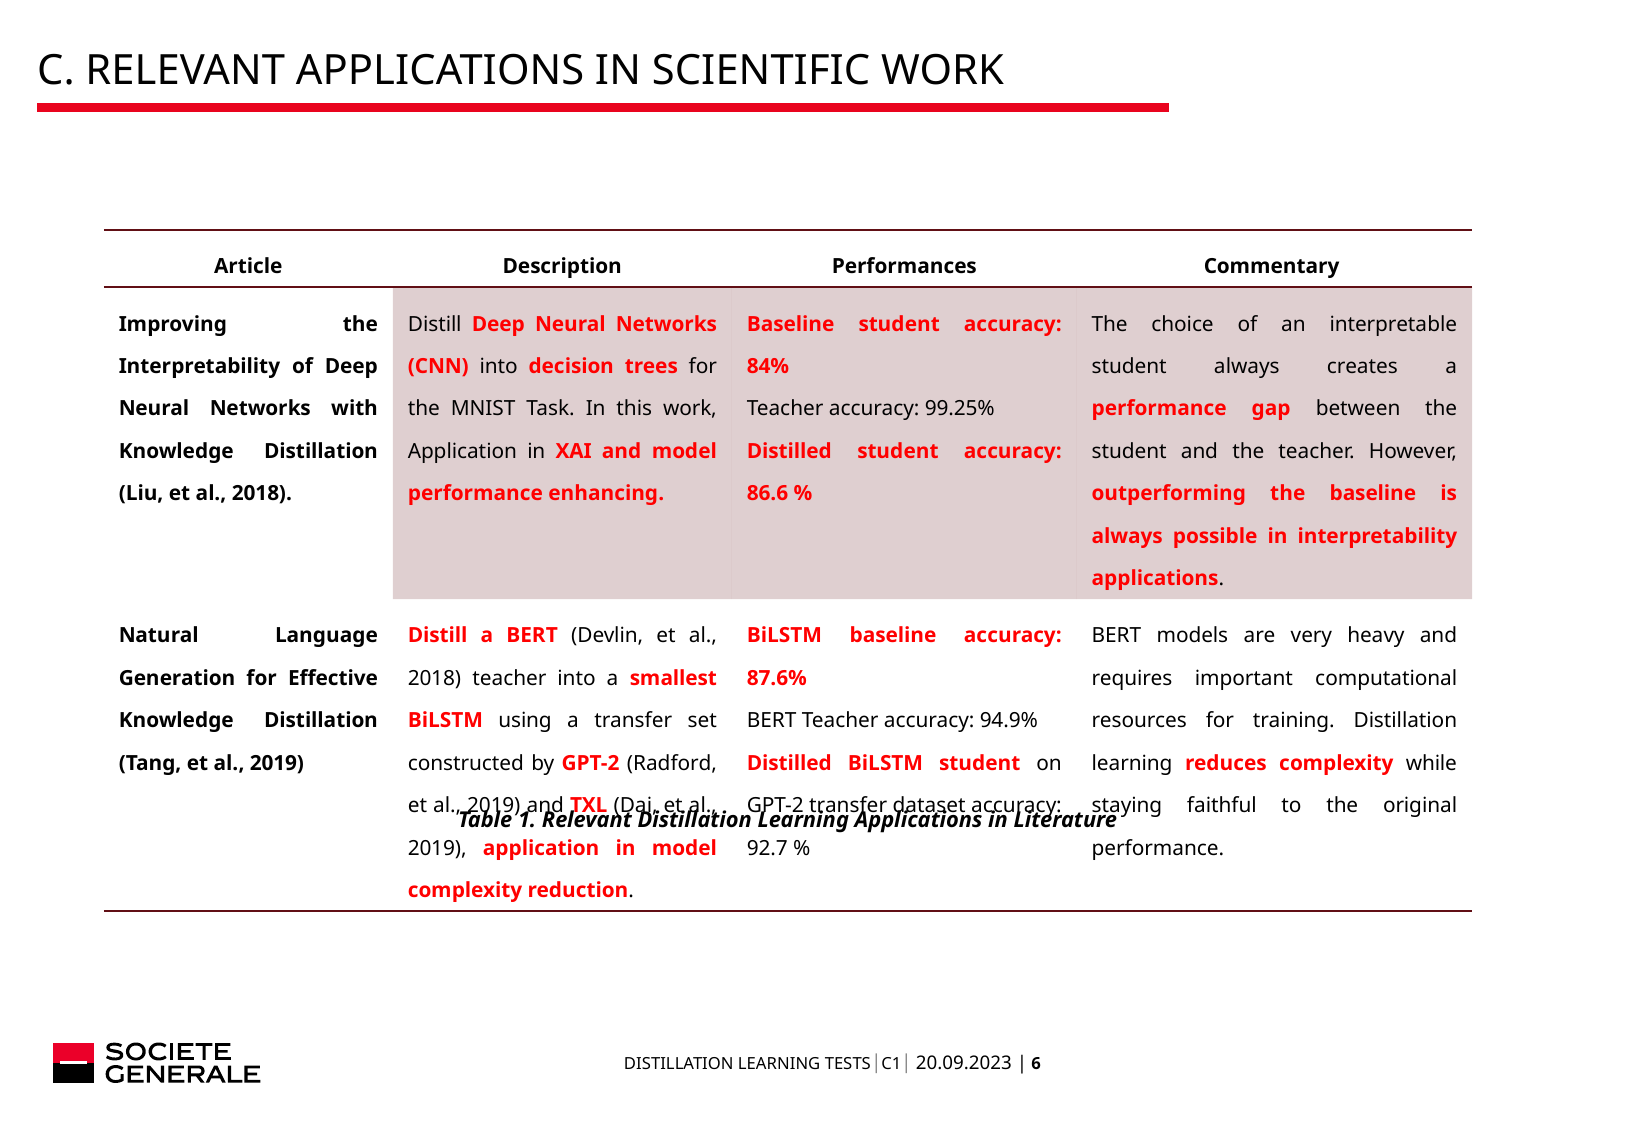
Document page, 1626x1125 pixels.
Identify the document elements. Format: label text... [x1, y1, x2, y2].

table_cell Baseline student accuracy: 84% Teacher accuracy: 99.25% Distilled student accuracy: 86.6 % [732, 288, 1077, 599]
table_header Commentary [1077, 231, 1472, 286]
table_cell Distill a BERT (Devlin, et al., 2018) teacher into a smallest BiLSTM using a transfer set constructed by GPT-2 (Radford, et al., 2019) and TXL (Dai, et al., 2019), application in model complexity reduction. [393, 599, 732, 910]
title C. Relevant Applications in Scientific Work [37, 53, 1556, 93]
text_box Table 1. Relevant Distillation Learning Applications in Literature [448, 799, 1128, 838]
table_cell BERT models are very heavy and requires important computational resources for training. Distillation learning reduces complexity while staying faithful to the original performance. [1077, 599, 1472, 910]
table_cell Improving the Interpretability of Deep Neural Networks with Knowledge Distillation (Liu, et al., 2018). [104, 288, 393, 599]
table_header Description [393, 231, 732, 286]
table_header Performances [732, 231, 1077, 286]
table_header Article [104, 231, 393, 286]
table_cell Natural Language Generation for Effective Knowledge Distillation (Tang, et al., 2019) [104, 599, 393, 910]
table_cell BiLSTM baseline accuracy: 87.6% BERT Teacher accuracy: 94.9% Distilled BiLSTM student on GPT-2 transfer dataset accuracy: 92.7 % [732, 838, 1077, 910]
table_cell BiLSTM baseline accuracy: 87.6% BERT Teacher accuracy: 94.9% Distilled BiLSTM student on GPT-2 transfer dataset accuracy: 92.7 % [732, 599, 1077, 799]
table_cell Distill Deep Neural Networks (CNN) into decision trees for the MNIST Task. In this work, Application in XAI and model performance enhancing. [393, 288, 732, 599]
table_cell The choice of an interpretable student always creates a performance gap between the student and the teacher. However, outperforming the baseline is always possible in interpretability applications. [1077, 288, 1472, 599]
